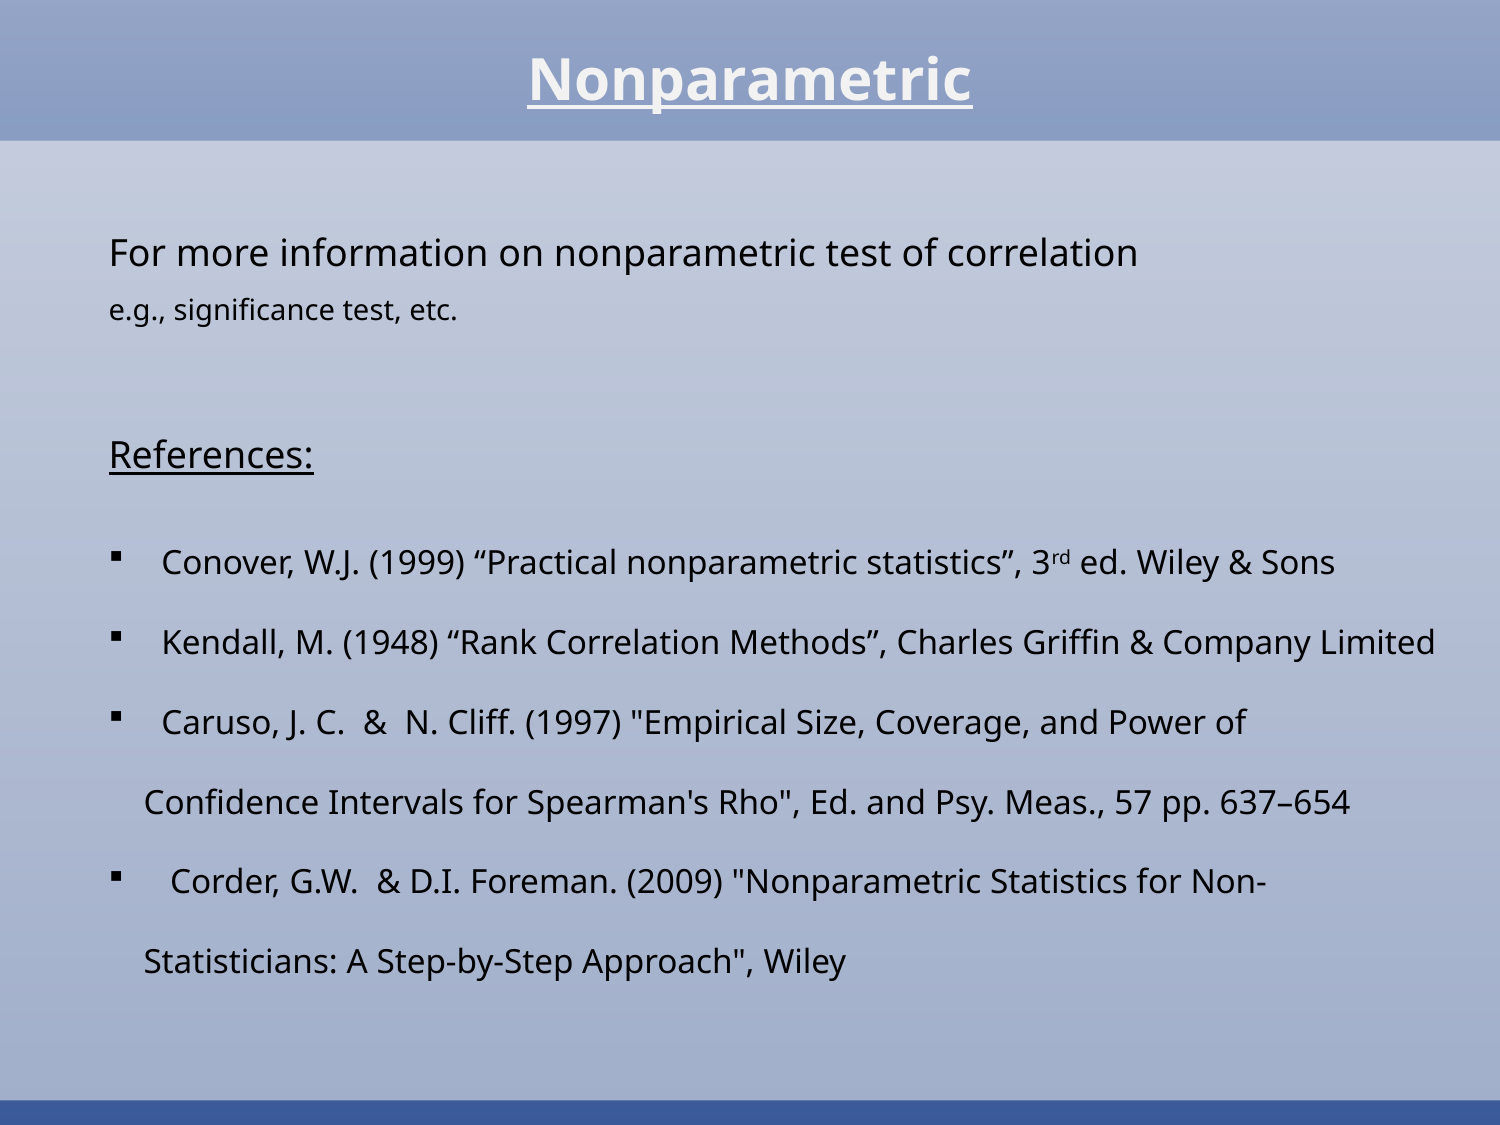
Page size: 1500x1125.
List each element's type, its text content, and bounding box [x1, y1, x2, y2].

text_box For more information on nonparametric test of correlation e.g., significance test, etc. References: Conover, W.J. (1999) “Practical nonparametric statistics”, 3rd ed. Wiley & Sons Kendall, M. (1948) “Rank Correlation Methods”, Charles Griffin & Company Limited Caruso, J. C. & N. Cliff. (1997) "Empirical Size, Coverage, and Power of Confidence Intervals for Spearman's Rho", Ed. and Psy. Meas., 57 pp. 637–654 Corder, G.W. & D.I. Foreman. (2009) "Nonparametric Statistics for Non- Statisticians: A Step-by-Step Approach", Wiley [93, 199, 1454, 988]
text_box [0, 140, 1500, 1101]
text_box Nonparametric [0, 0, 1500, 120]
